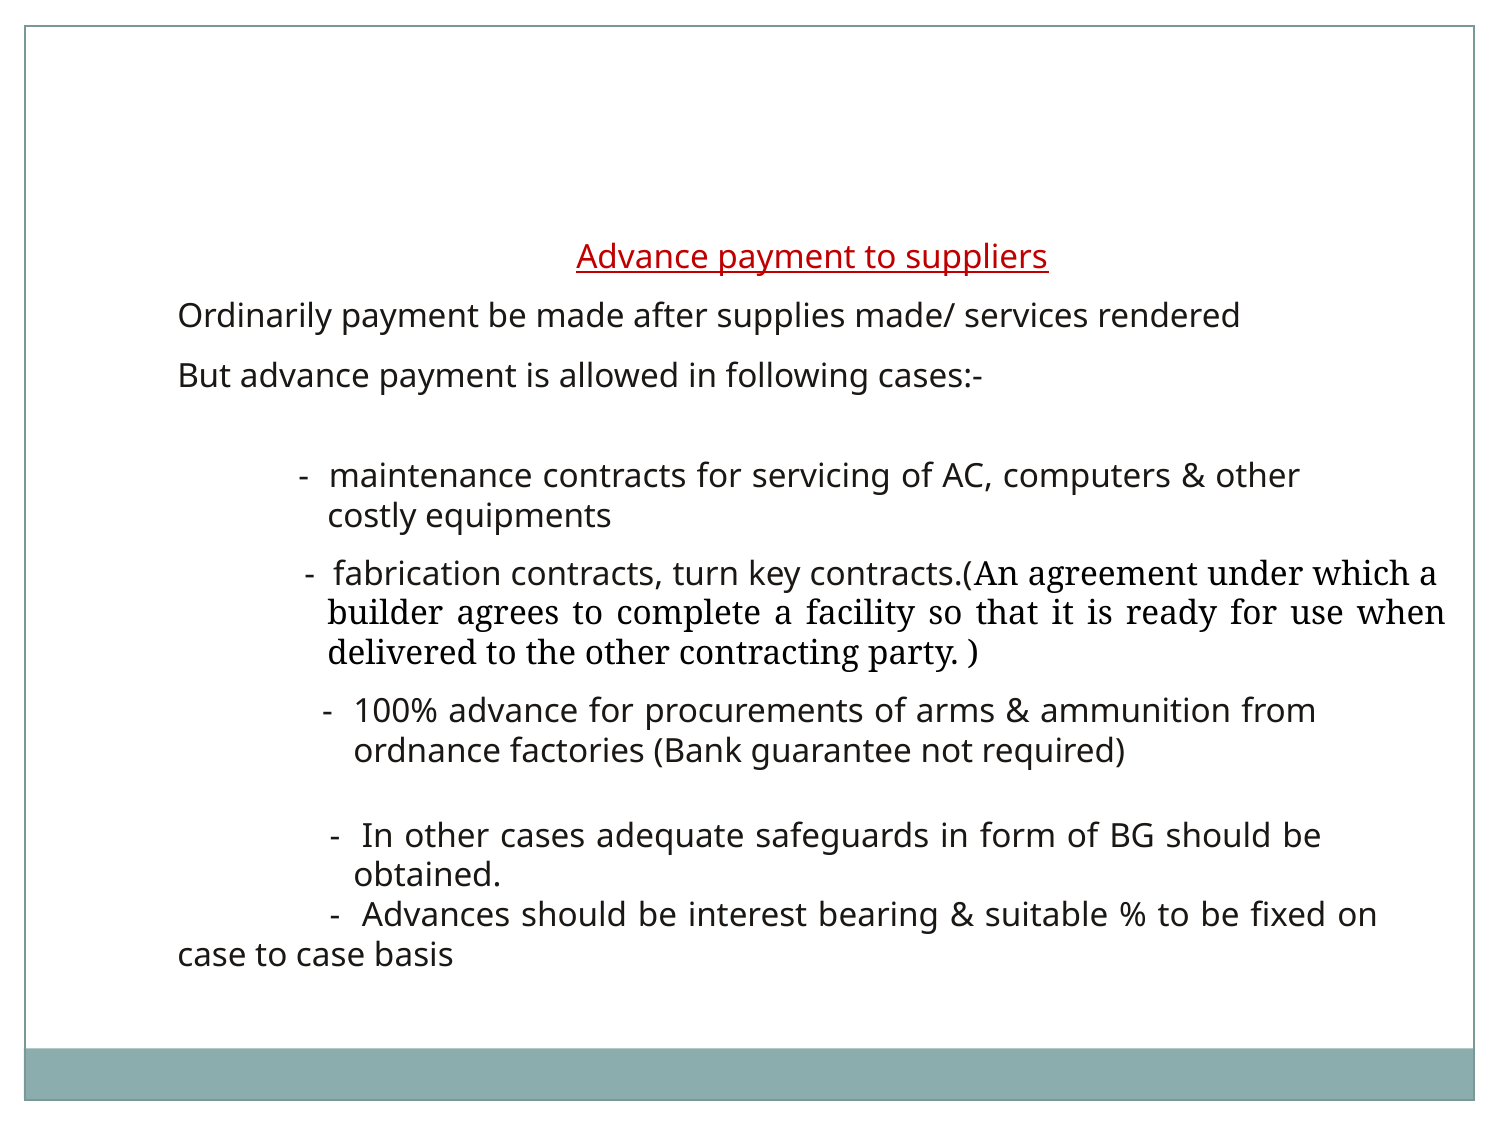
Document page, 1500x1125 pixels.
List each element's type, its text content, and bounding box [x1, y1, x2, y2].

text_box Advance payment to suppliers Ordinarily payment be made after supplies made/ services rendered But advance payment is allowed in following cases:- - maintenance contracts for servicing of AC, computers & other costly equipments - fabrication contracts, turn key contracts.(An agreement under which a builder agrees to complete a facility so that it is ready for use when delivered to the other contracting party. ) - 100% advance for procurements of arms & ammunition from ordnance factories (Bank guarantee not required) - In other cases adequate safeguards in form of BG should be obtained. - Advances should be interest bearing & suitable % to be fixed on case to case basis [162, 187, 1463, 981]
